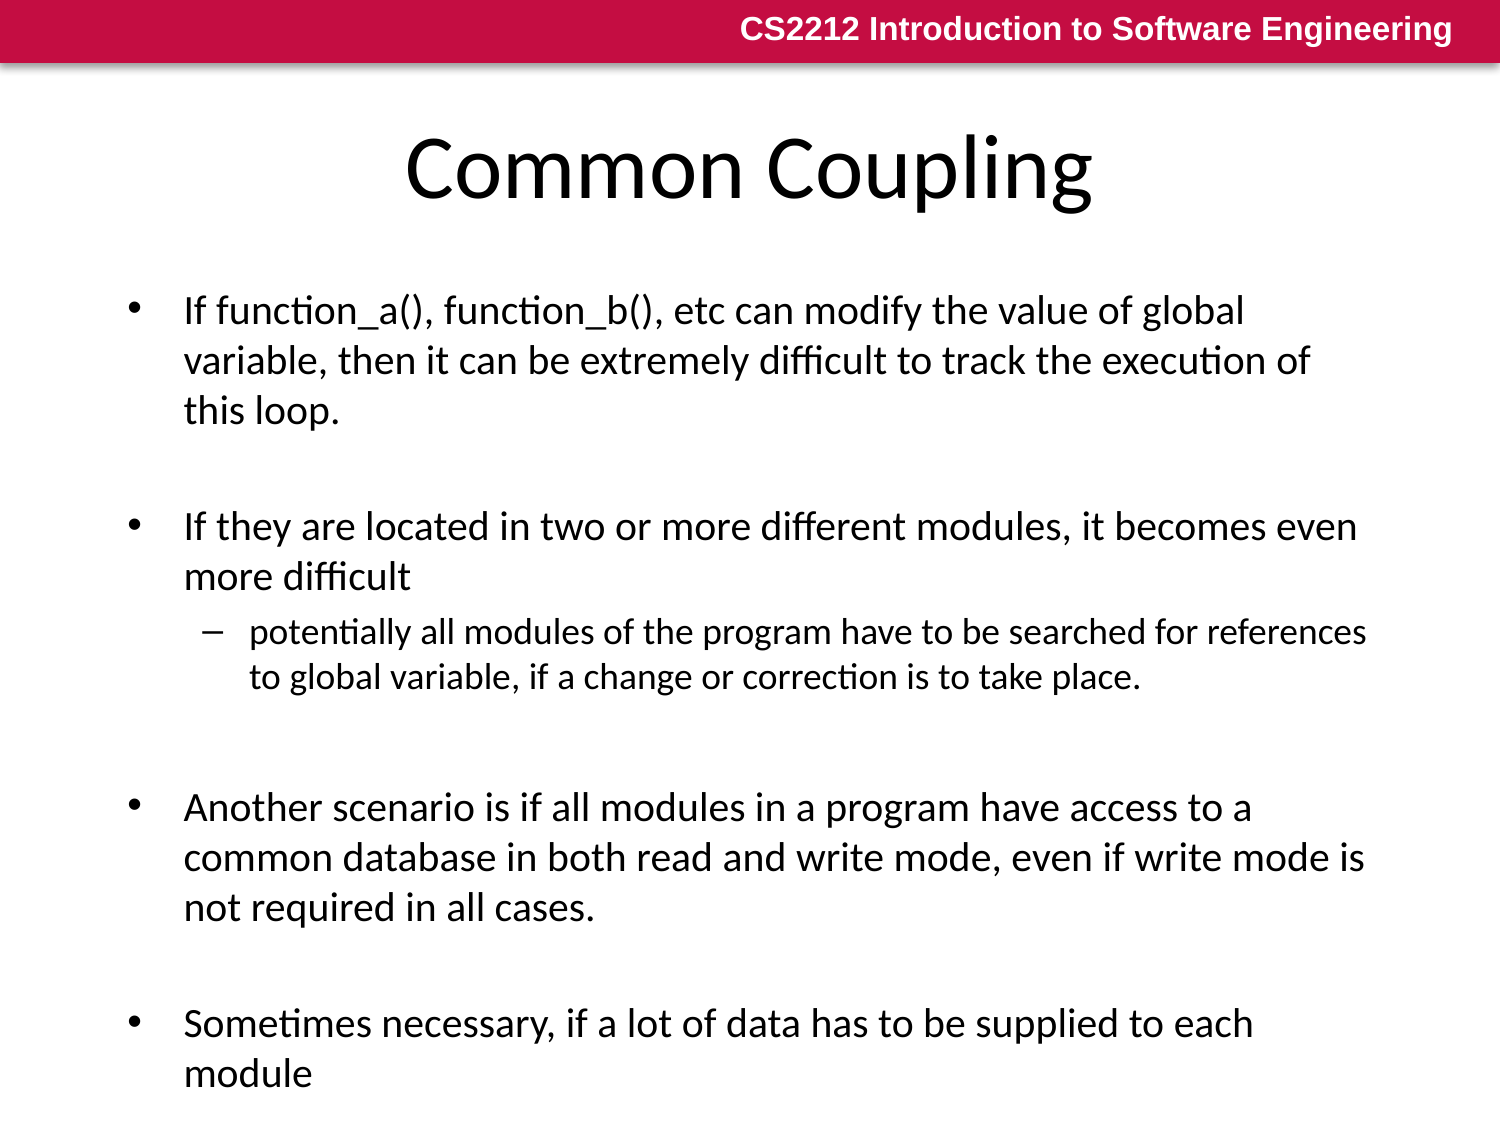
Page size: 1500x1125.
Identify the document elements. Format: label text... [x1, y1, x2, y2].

title Common Coupling [112, 99, 1388, 275]
picture [0, 0, 1500, 63]
list If function_a(), function_b(), etc can modify the value of global variable, then it can be extremely difficult to track the execution of this loop. If they are located in two or more different modules, it becomes even more difficult potentially all modules of the program have to be searched for references to global variable, if a change or correction is to take place. Another scenario is if all modules in a program have access to a common database in both read and write mode, even if write mode is not required in all cases. Sometimes necessary, if a lot of data has to be supplied to each module [112, 275, 1388, 950]
